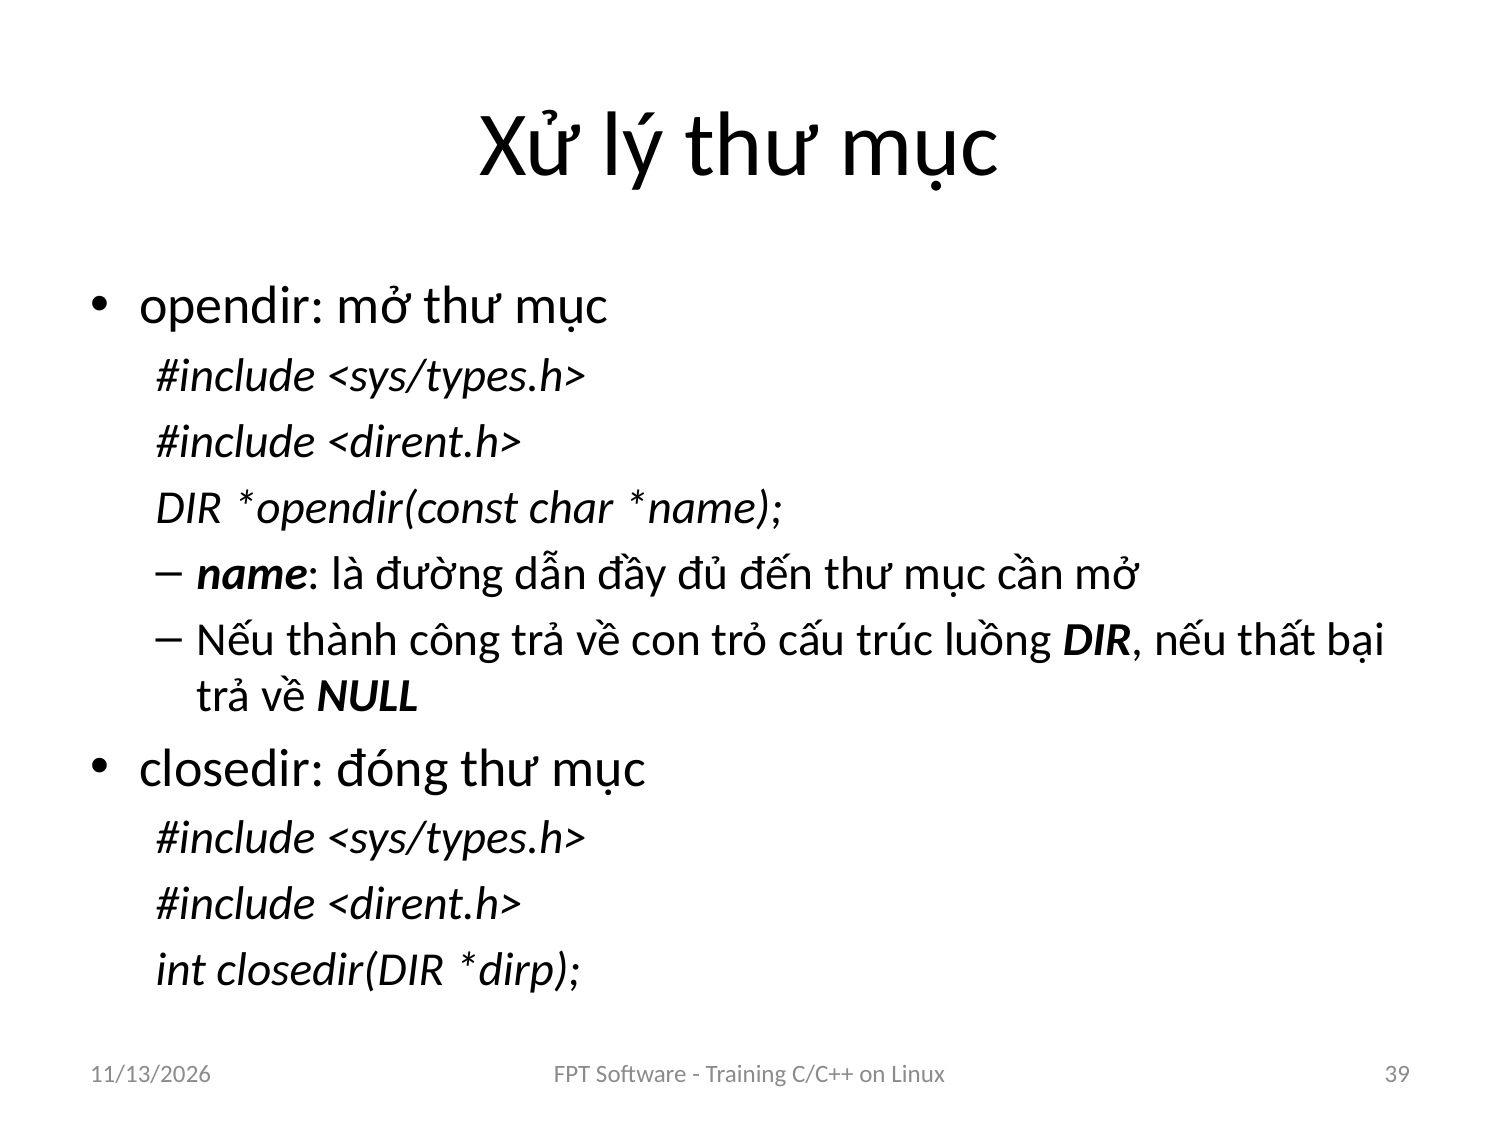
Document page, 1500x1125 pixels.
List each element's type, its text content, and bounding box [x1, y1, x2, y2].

footer FPT Software - Training C/C++ on Linux [512, 1042, 988, 1103]
list opendir: mở thư mục #include <sys/types.h> #include <dirent.h> DIR *opendir(const char *name); name: là đường dẫn đầy đủ đến thư mục cần mở Nếu thành công trả về con trỏ cấu trúc luồng DIR, nếu thất bại trả về NULL closedir: đóng thư mục #include <sys/types.h> #include <dirent.h> int closedir(DIR *dirp); [75, 262, 1425, 1005]
title Xử lý thư mục [75, 45, 1425, 233]
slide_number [75, 1042, 425, 1103]
slide_number 39 [1074, 1042, 1425, 1103]
